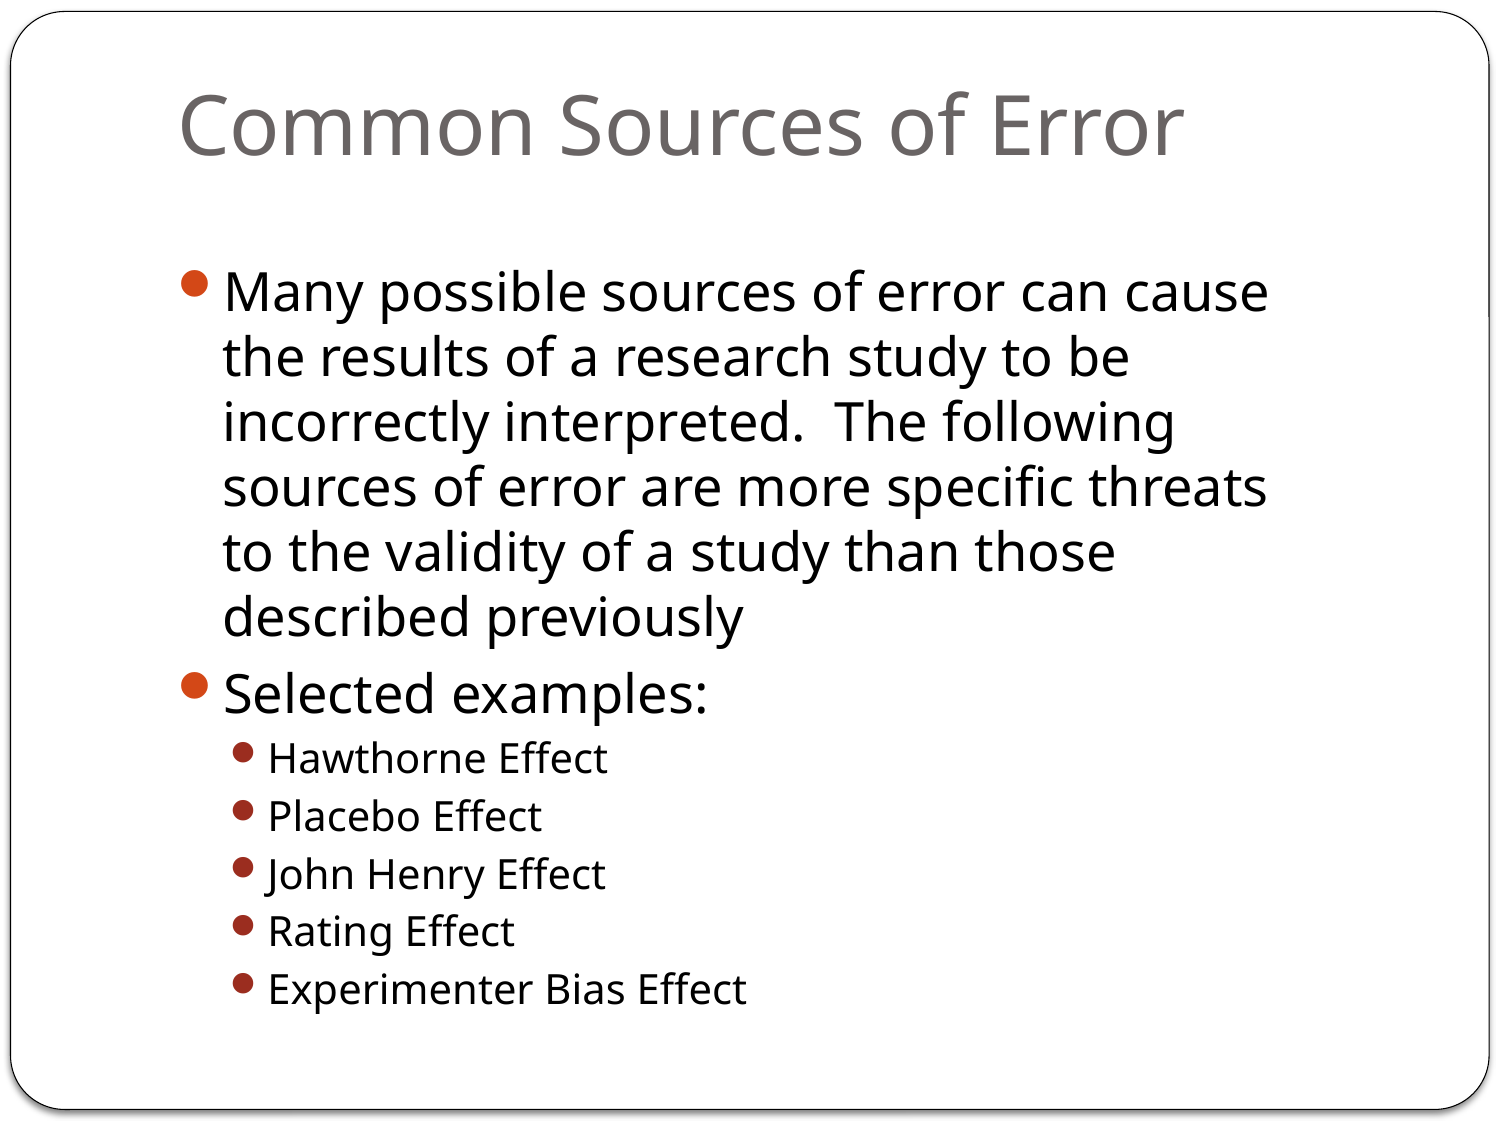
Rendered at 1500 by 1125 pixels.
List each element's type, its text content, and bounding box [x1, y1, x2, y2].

title Common Sources of Error [162, 0, 1338, 188]
list Many possible sources of error can cause the results of a research study to be incorrectly interpreted. The following sources of error are more specific threats to the validity of a study than those described previously Selected examples: Hawthorne Effect Placebo Effect John Henry Effect Rating Effect Experimenter Bias Effect [162, 249, 1338, 925]
